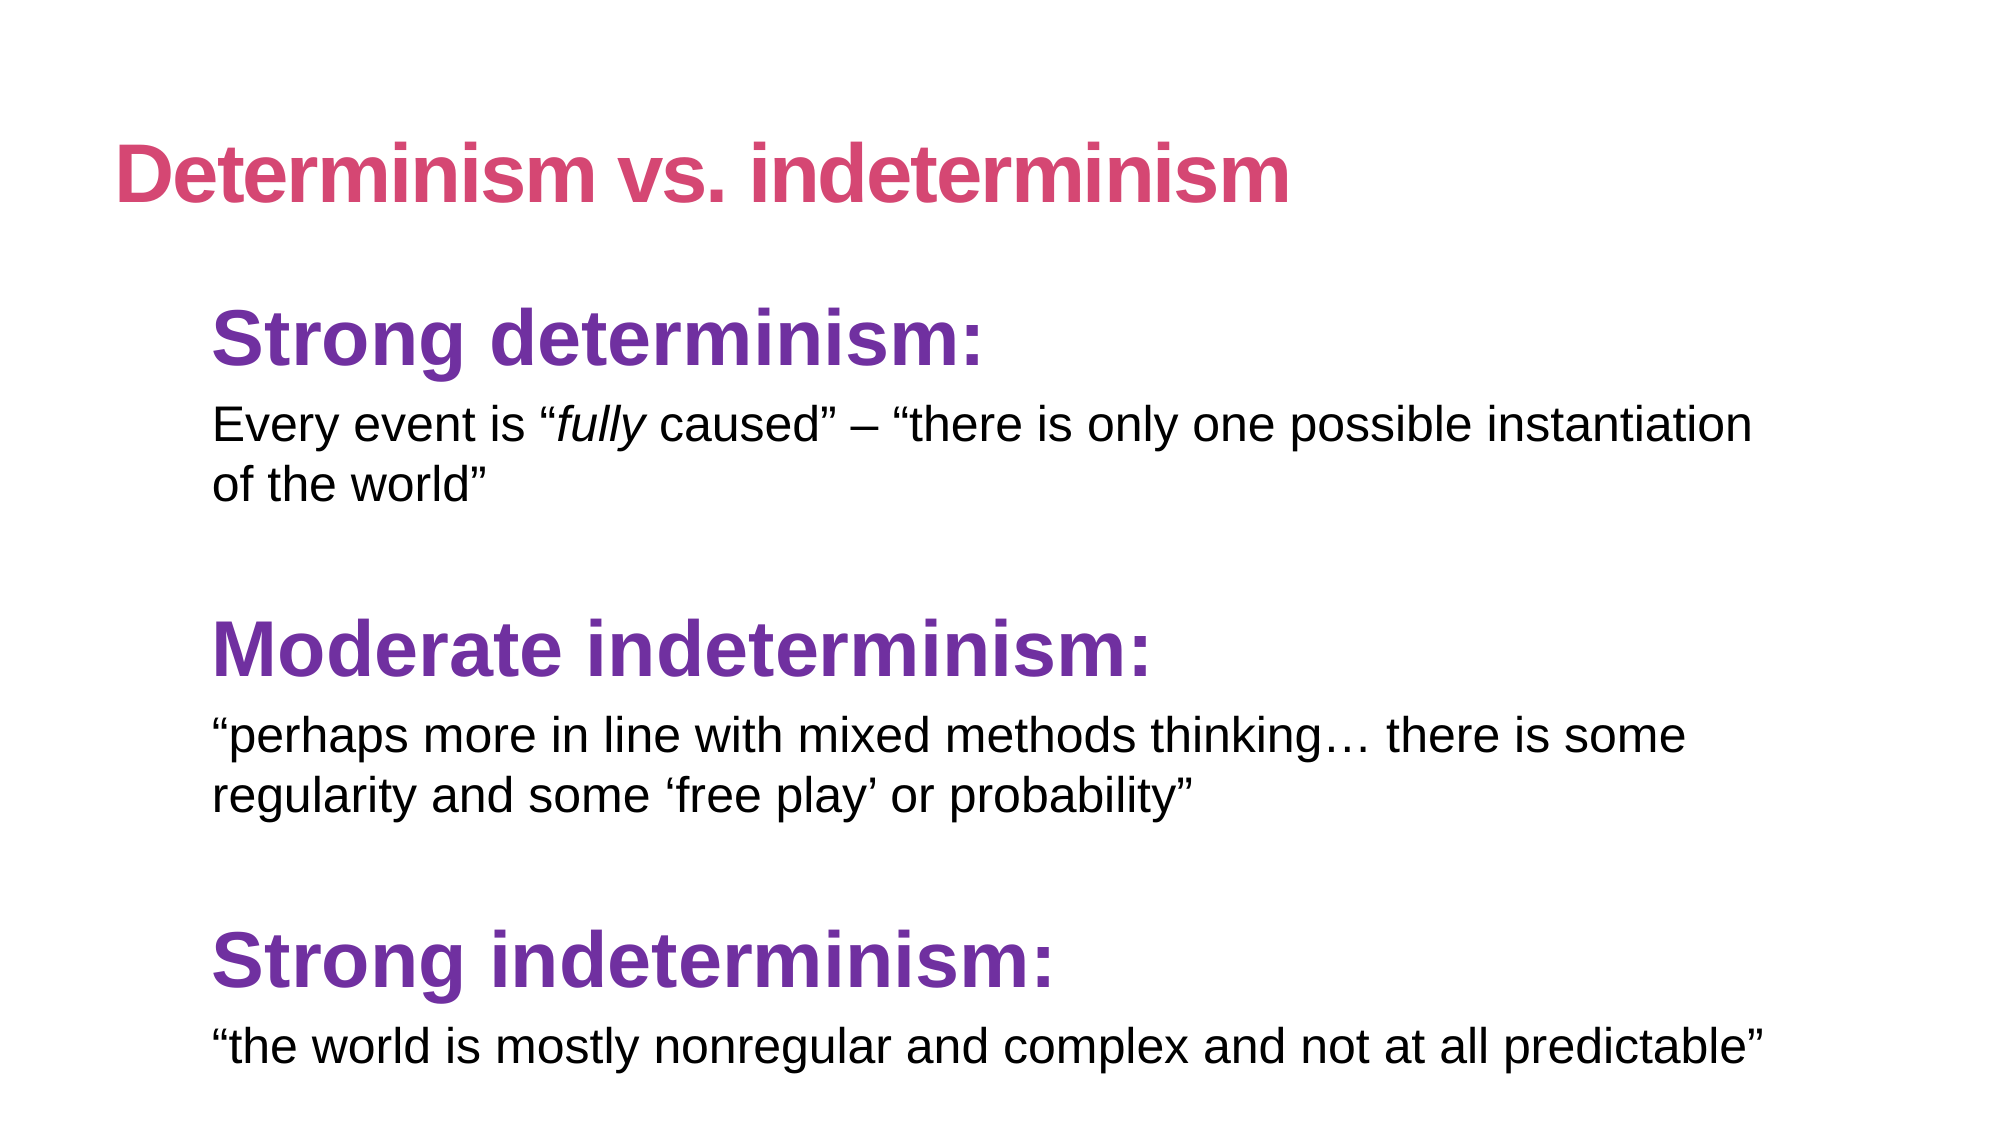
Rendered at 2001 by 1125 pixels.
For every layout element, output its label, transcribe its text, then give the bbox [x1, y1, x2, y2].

title Determinism vs. indeterminism [99, 87, 1900, 250]
list Strong determinism: Every event is “fully caused” – “there is only one possible instantiation of the world” Moderate indeterminism: “perhaps more in line with mixed methods thinking… there is some regularity and some ‘free play’ or probability” Strong indeterminism: “the world is mostly nonregular and complex and not at all predictable” [196, 278, 1804, 1094]
